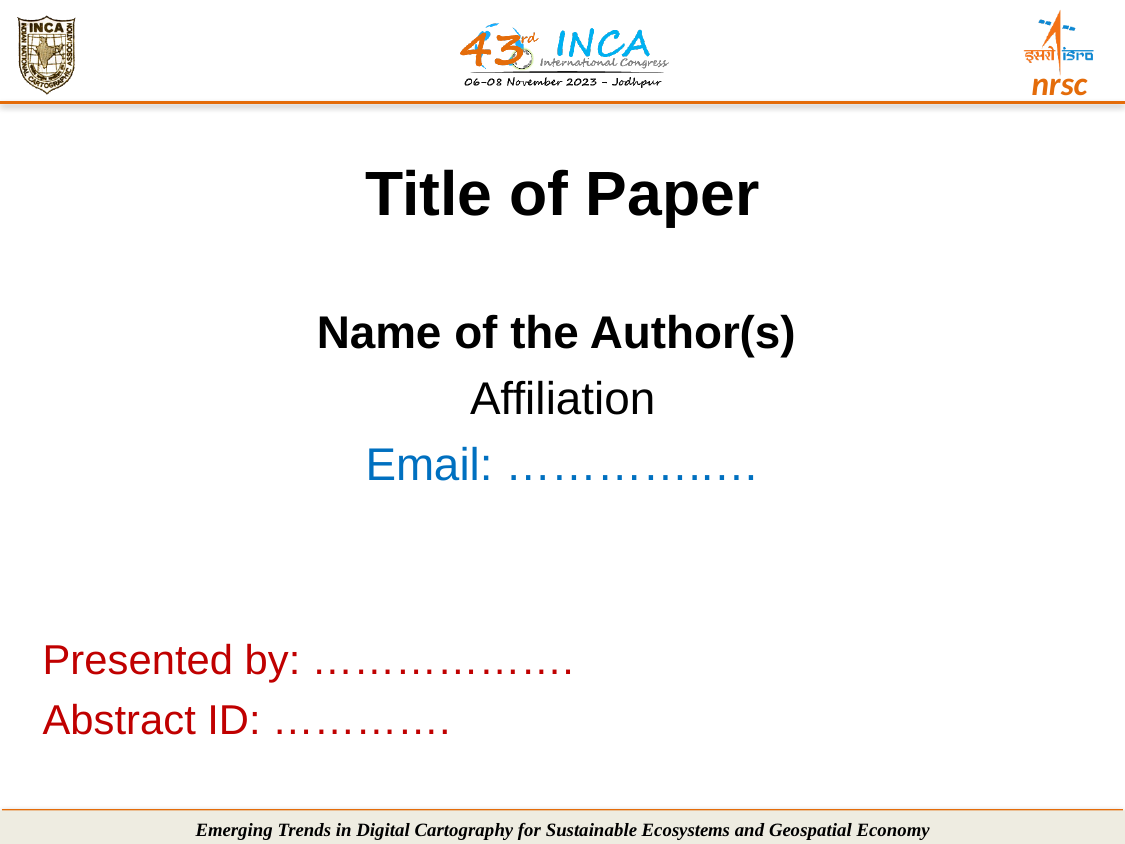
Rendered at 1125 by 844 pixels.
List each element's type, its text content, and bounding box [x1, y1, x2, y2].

text_box Presented by: ………………. Abstract ID: …………. [42, 622, 598, 741]
text_box Name of the Author(s) Affiliation Email: …………..… [42, 291, 1083, 552]
picture [1023, 8, 1094, 77]
picture [446, 12, 679, 97]
picture [16, 11, 79, 97]
text_box Title of Paper [42, 138, 1083, 221]
